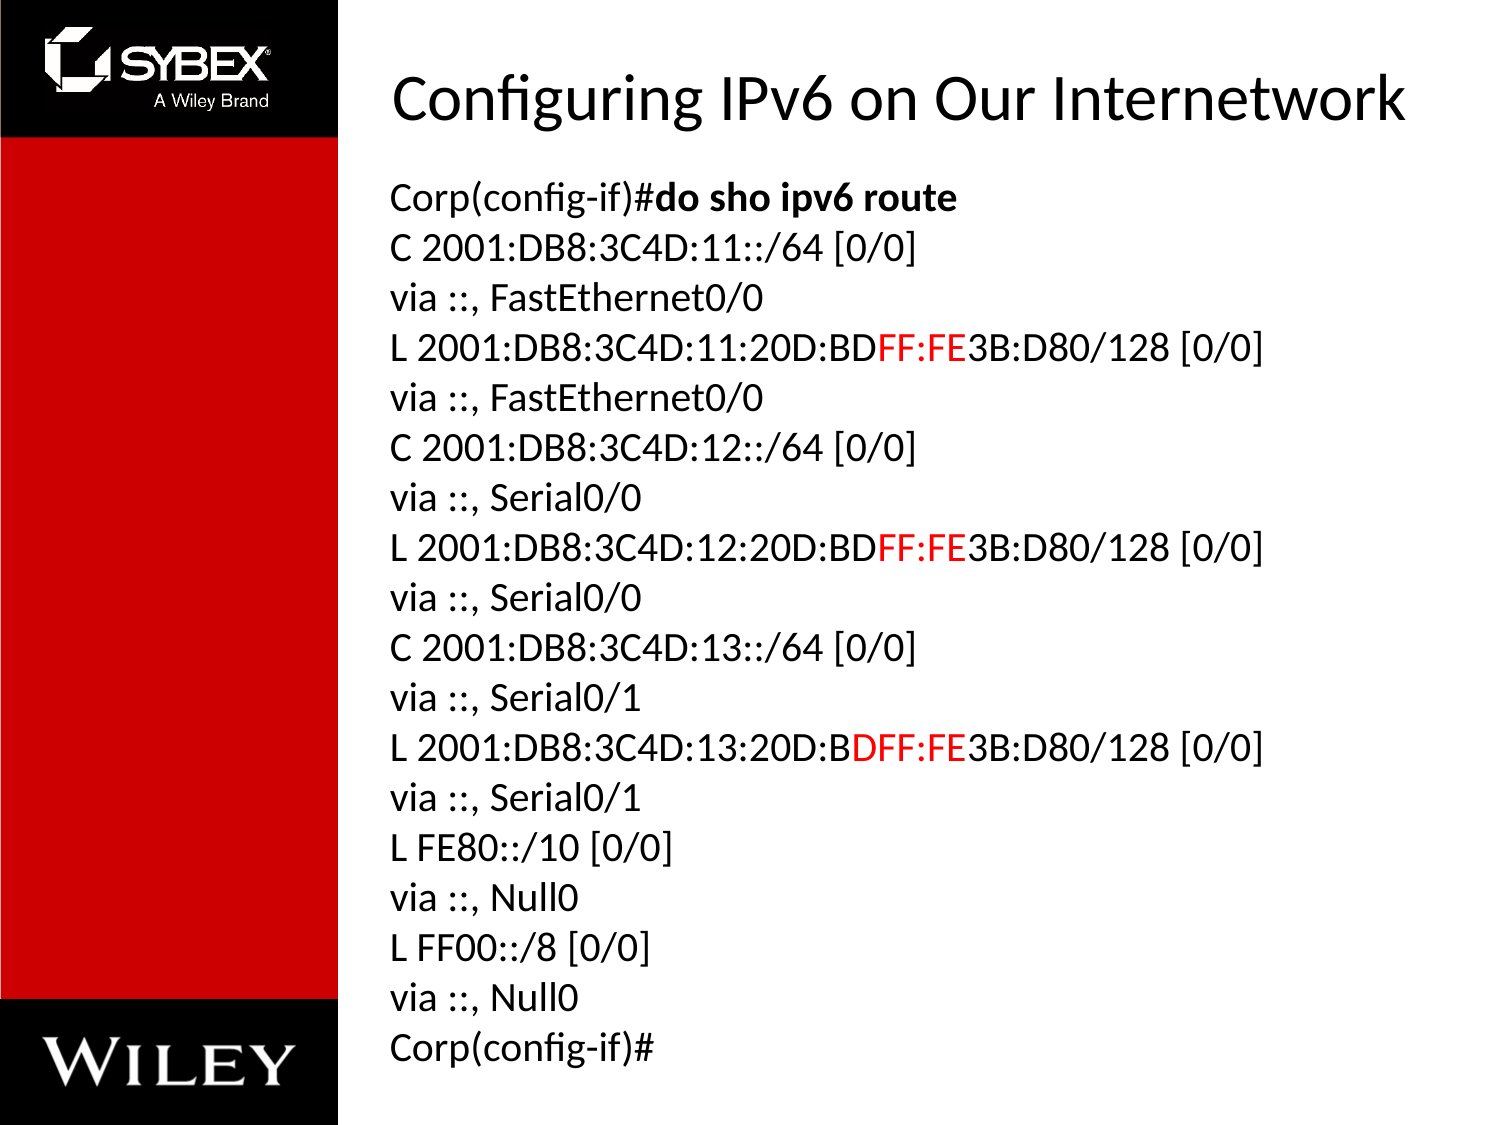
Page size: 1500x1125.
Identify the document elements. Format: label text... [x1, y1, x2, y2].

title Configuring IPv6 on Our Internetwork [375, 0, 1425, 162]
text_box Corp(config-if)#do sho ipv6 route C 2001:DB8:3C4D:11::/64 [0/0] via ::, FastEthernet0/0 L 2001:DB8:3C4D:11:20D:BDFF:FE3B:D80/128 [0/0] via ::, FastEthernet0/0 C 2001:DB8:3C4D:12::/64 [0/0] via ::, Serial0/0 L 2001:DB8:3C4D:12:20D:BDFF:FE3B:D80/128 [0/0] via ::, Serial0/0 C 2001:DB8:3C4D:13::/64 [0/0] via ::, Serial0/1 L 2001:DB8:3C4D:13:20D:BDFF:FE3B:D80/128 [0/0] via ::, Serial0/1 L FE80::/10 [0/0] via ::, Null0 L FF00::/8 [0/0] via ::, Null0 Corp(config-if)# [375, 162, 1463, 1125]
picture [0, 999, 338, 1125]
picture [45, 27, 271, 111]
